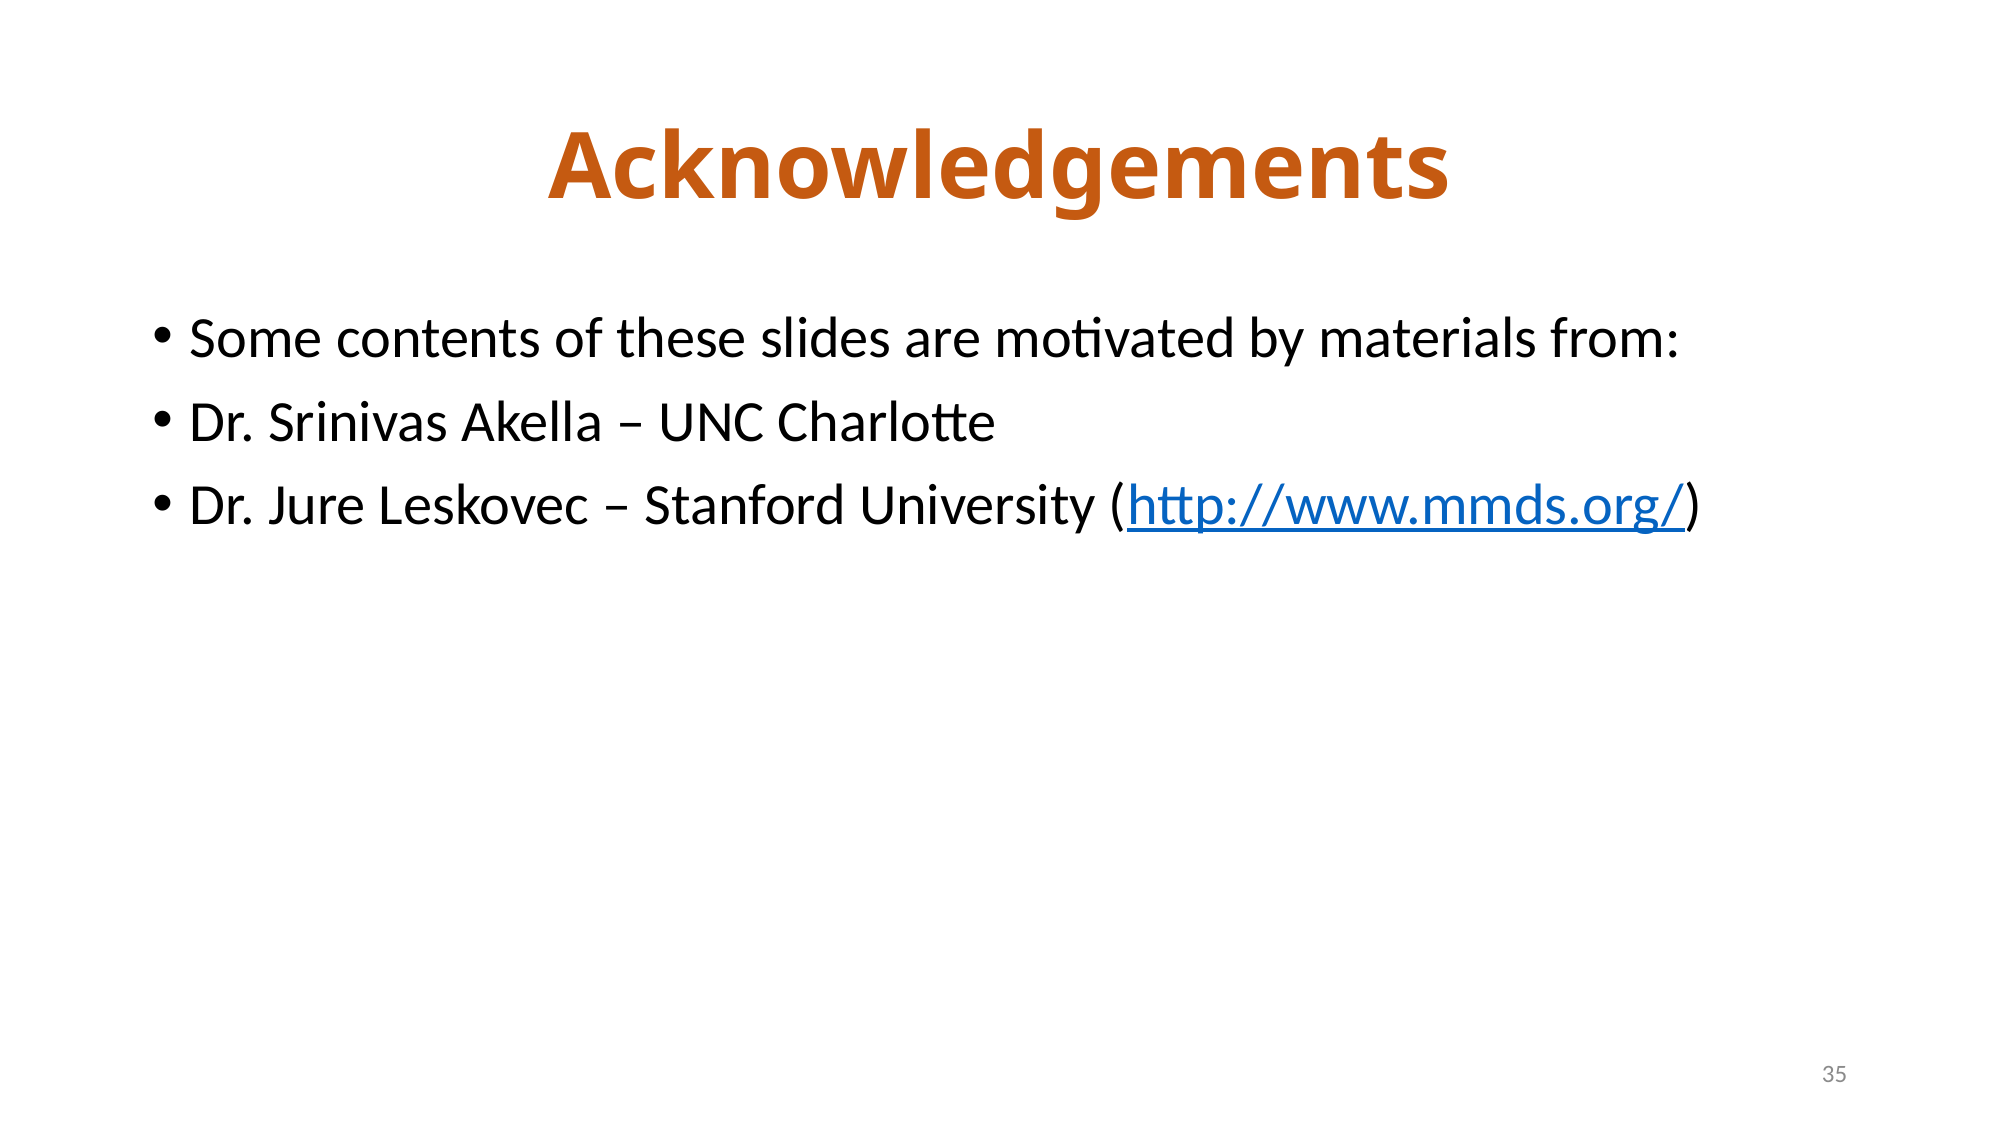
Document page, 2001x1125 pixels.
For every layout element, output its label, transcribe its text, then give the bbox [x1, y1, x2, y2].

slide_number 35 [1412, 1042, 1863, 1103]
list Some contents of these slides are motivated by materials from: Dr. Srinivas Akella – UNC Charlotte Dr. Jure Leskovec – Stanford University (http://www.mmds.org/) [137, 299, 1863, 1014]
title Acknowledgements [137, 59, 1863, 278]
